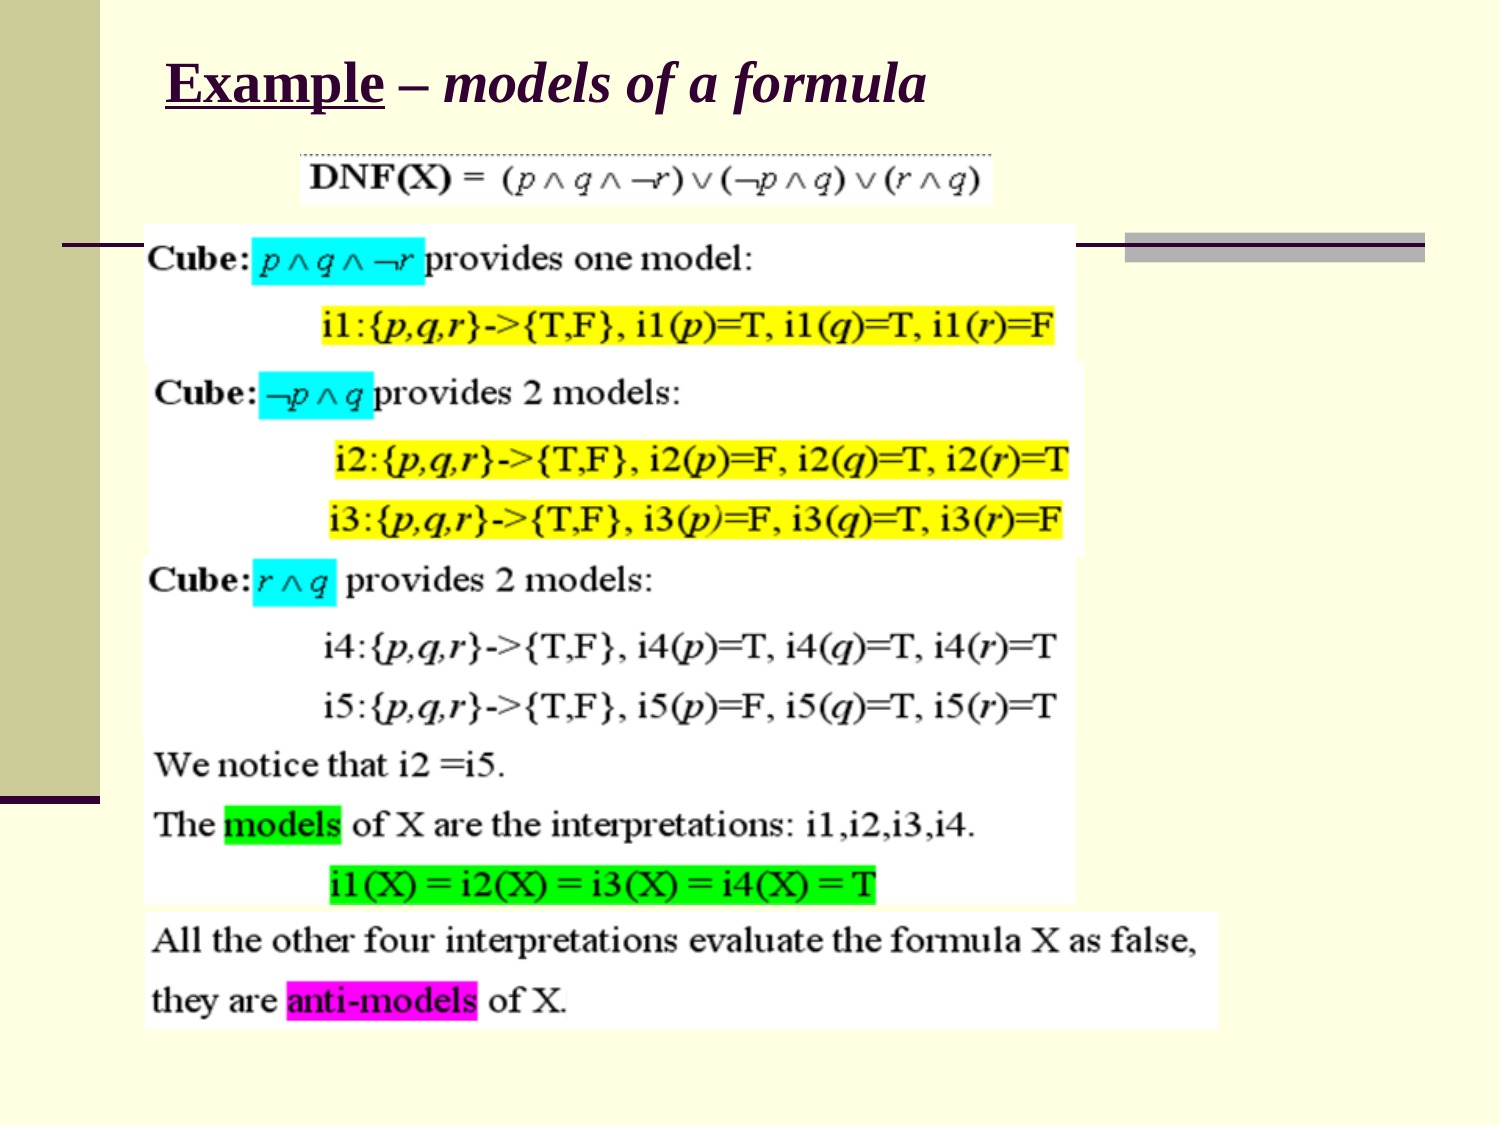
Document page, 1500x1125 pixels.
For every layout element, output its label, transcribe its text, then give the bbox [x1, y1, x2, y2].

picture [142, 224, 1084, 906]
picture [299, 154, 993, 206]
title Example – models of a formula [150, 45, 1413, 113]
picture [145, 912, 1218, 1029]
